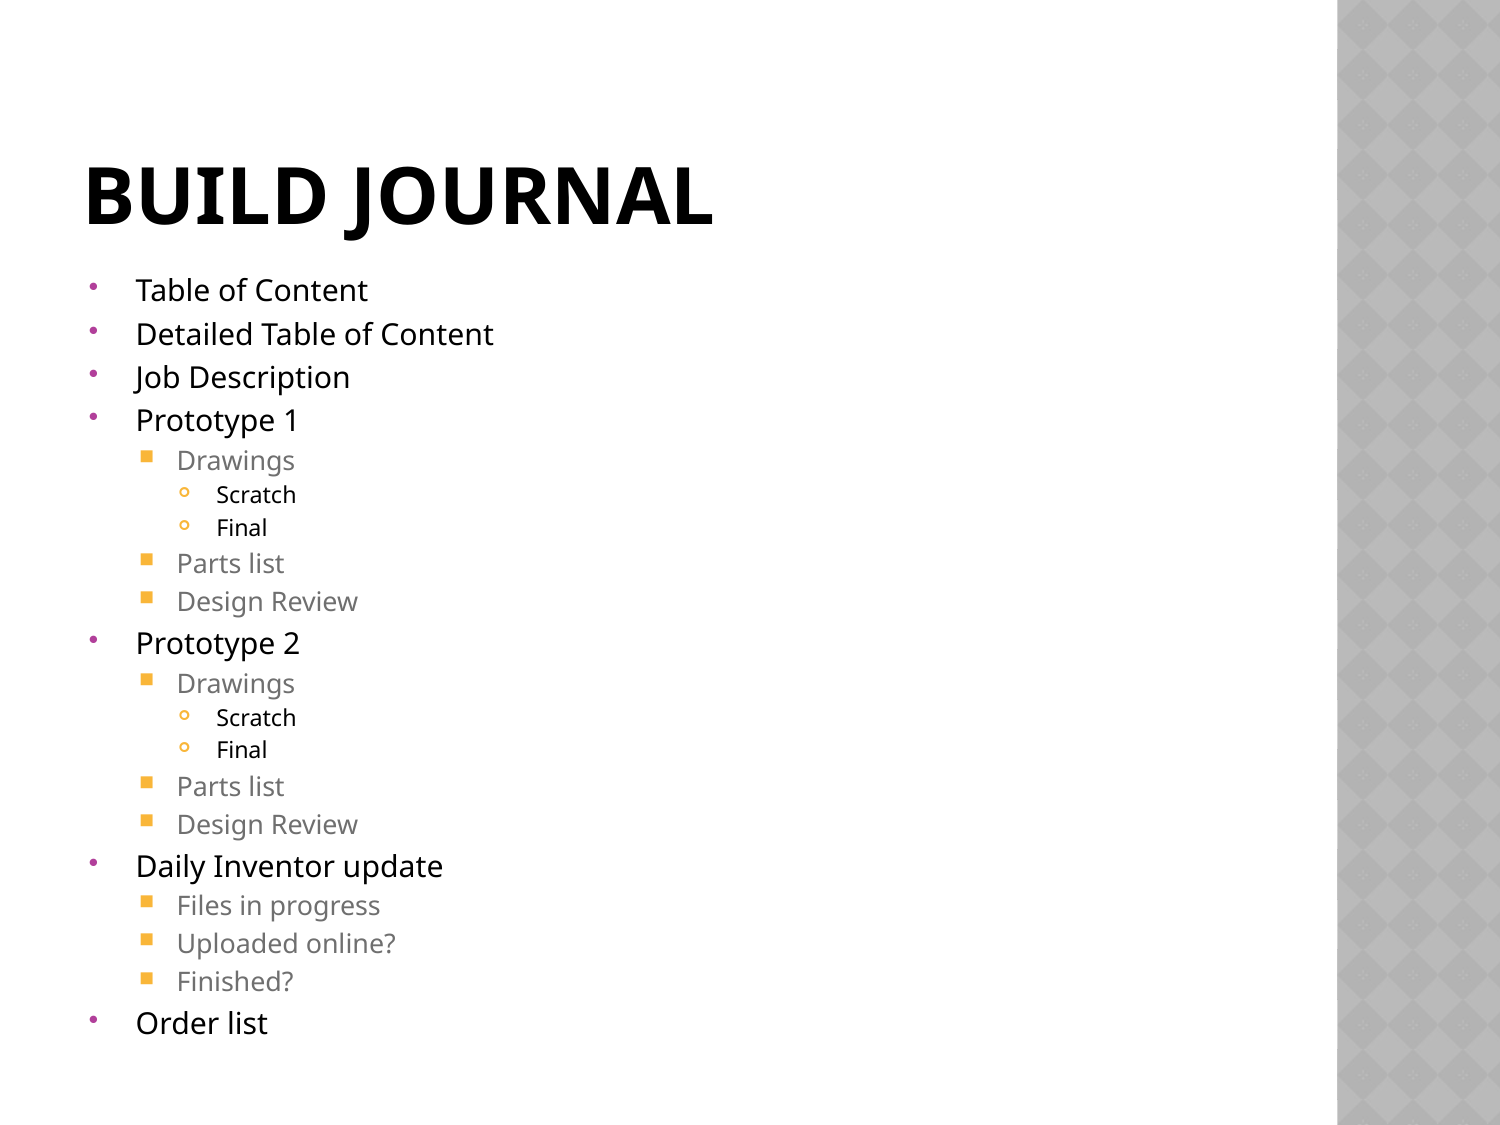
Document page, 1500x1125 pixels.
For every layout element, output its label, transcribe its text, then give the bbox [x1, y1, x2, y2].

list Table of Content Detailed Table of Content Job Description Prototype 1 Drawings Scratch Final Parts list Design Review Prototype 2 Drawings Scratch Final Parts list Design Review Daily Inventor update Files in progress Uploaded online? Finished? Order list [75, 264, 1263, 1059]
title Build journal [75, 52, 1263, 240]
